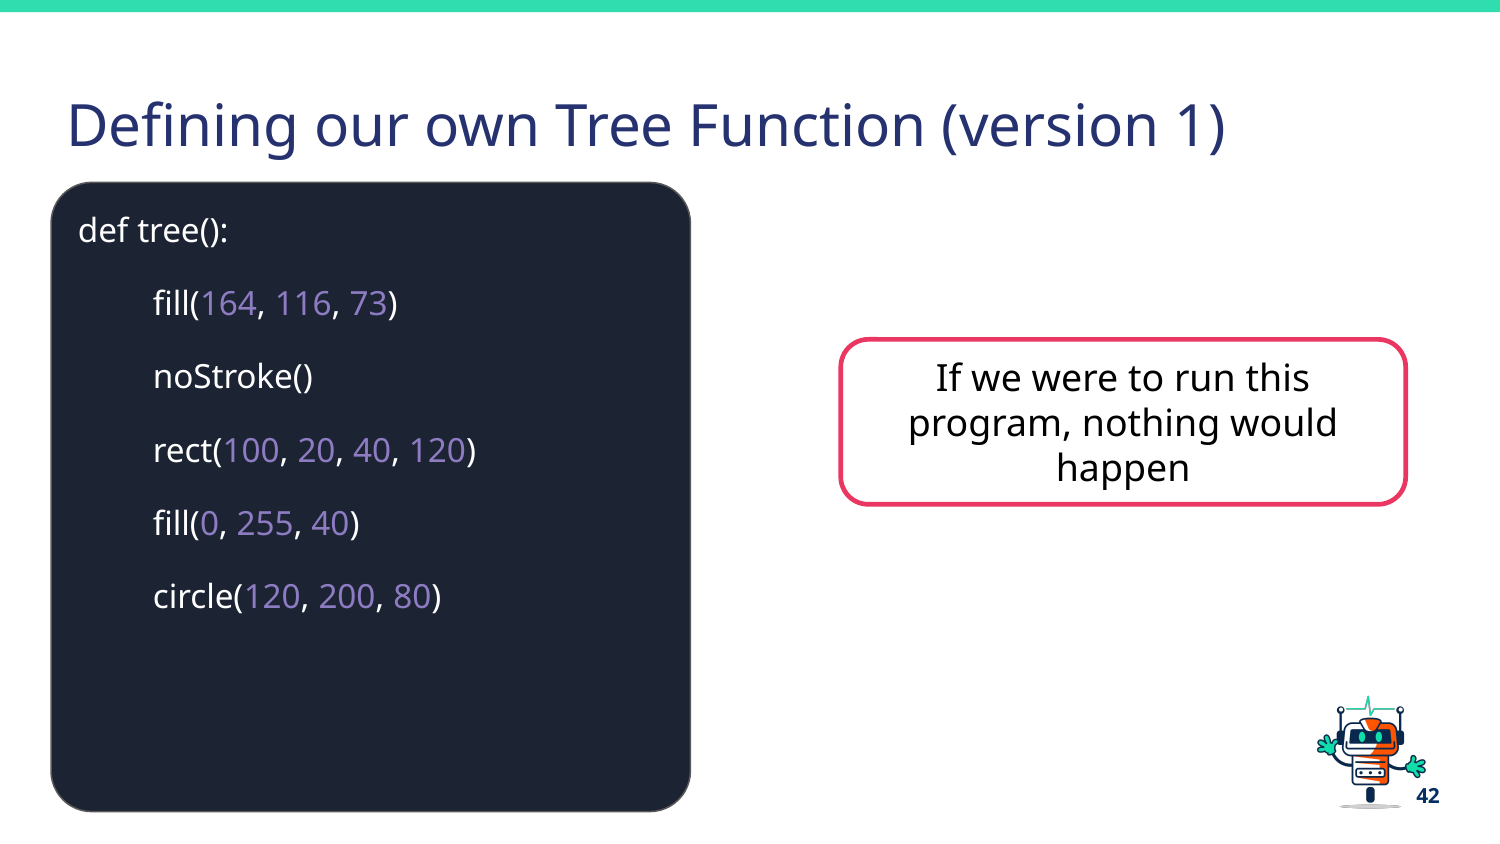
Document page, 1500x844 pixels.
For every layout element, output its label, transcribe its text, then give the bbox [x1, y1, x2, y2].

title Defining our own Tree Function (version 1) [51, 72, 1449, 167]
text_box If we were to run this program, nothing would happen [840, 339, 1406, 505]
text_box def tree(): fill(164, 116, 73) noStroke() rect(100, 20, 40, 120) fill(0, 255, 40) circle(120, 200, 80) [51, 182, 691, 812]
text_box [1309, 687, 1456, 830]
